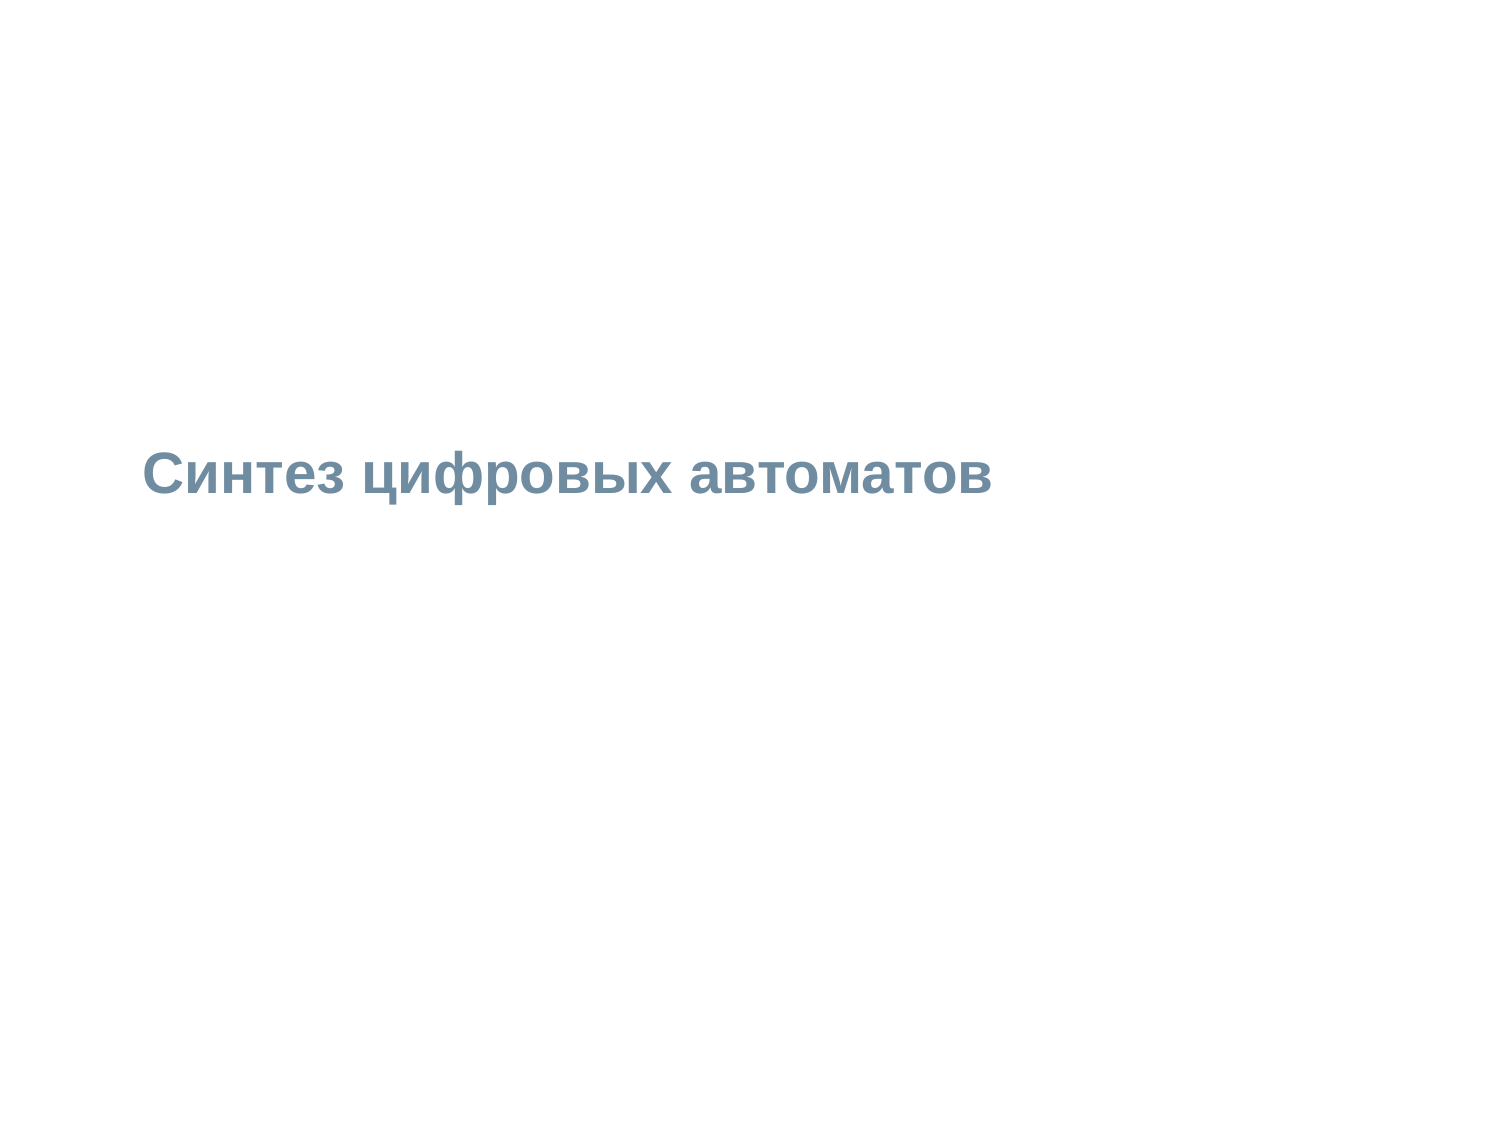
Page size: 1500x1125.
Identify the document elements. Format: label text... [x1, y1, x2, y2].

title Синтез цифровых автоматов [112, 349, 1388, 591]
